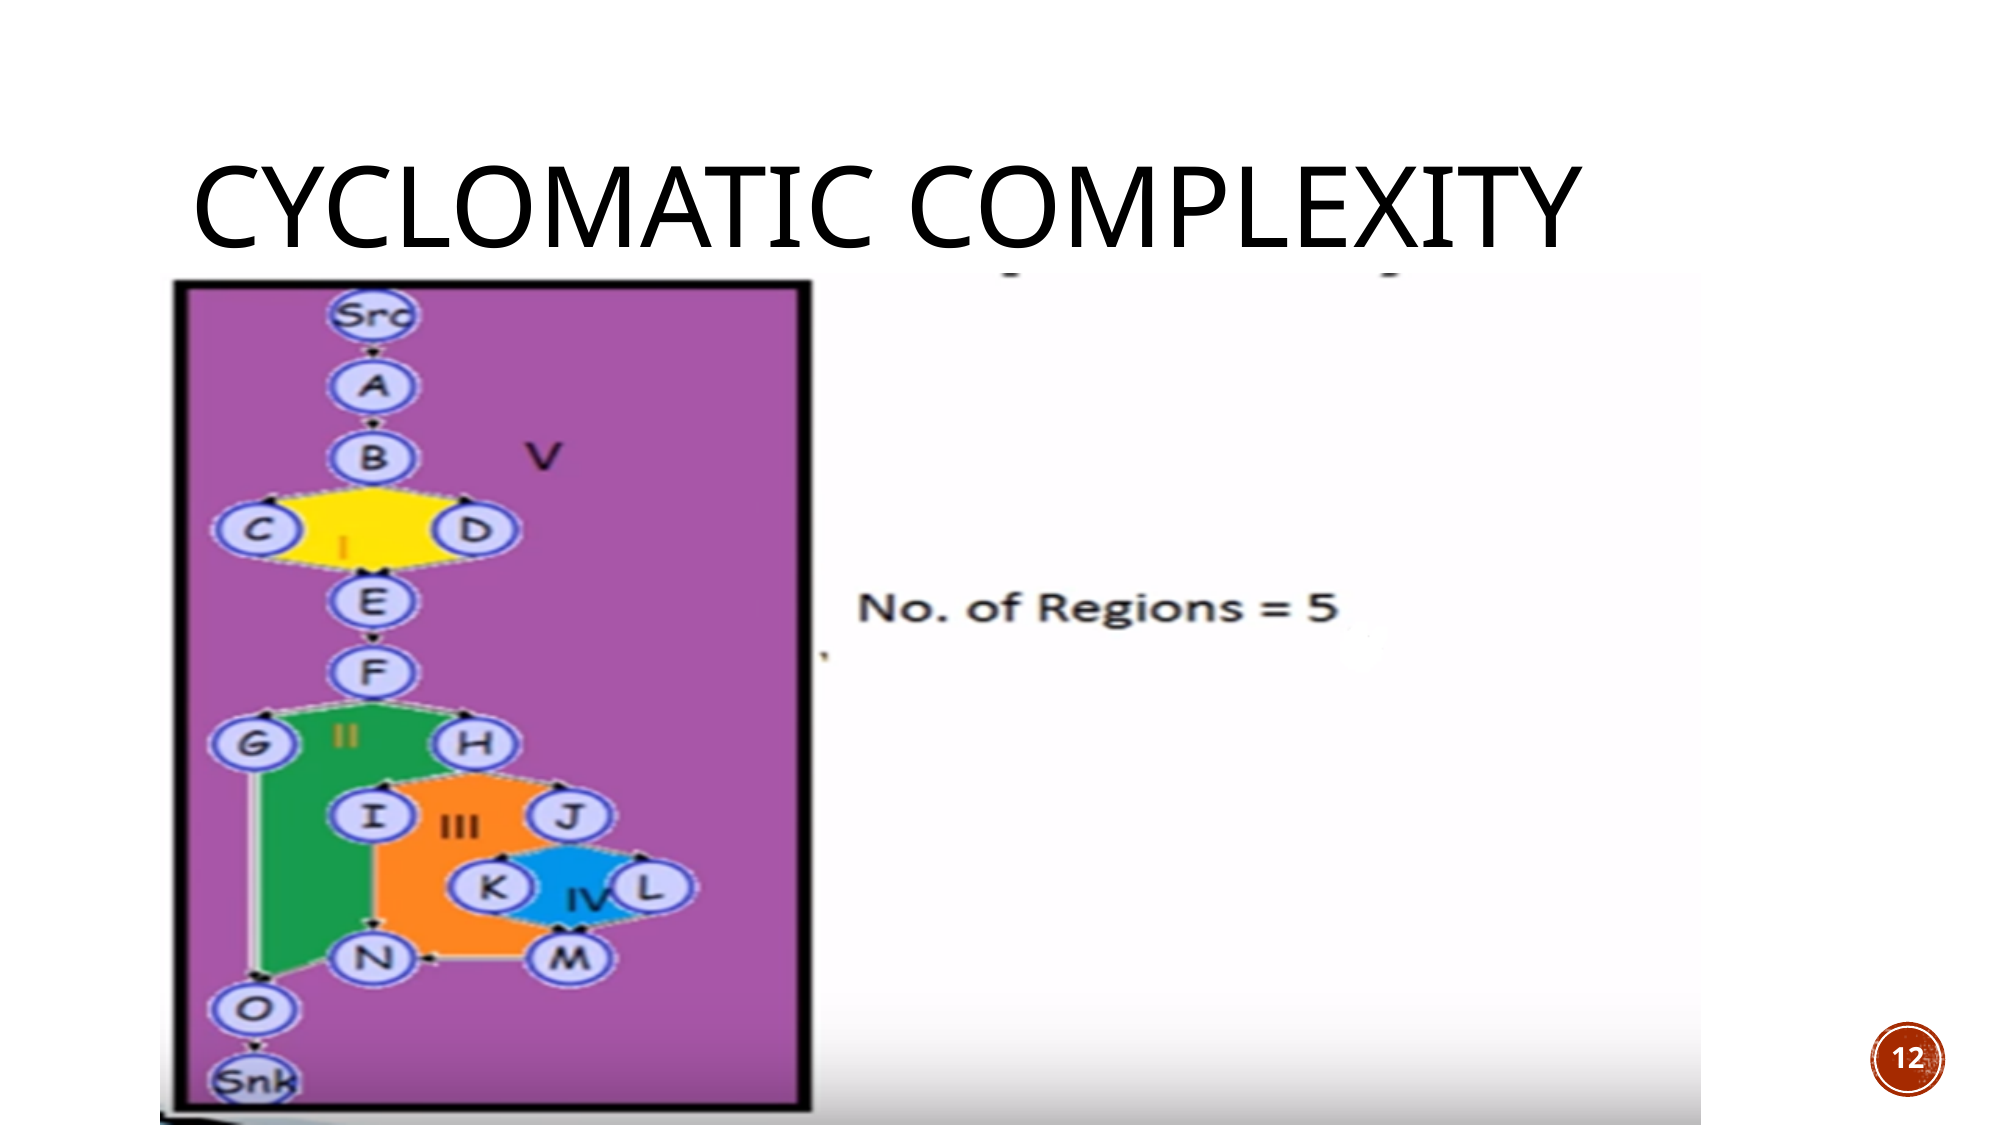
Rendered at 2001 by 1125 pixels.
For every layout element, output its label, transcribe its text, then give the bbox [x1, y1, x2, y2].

title Cyclomatic Complexity [175, 79, 1826, 344]
slide_number 12 [1855, 1028, 1961, 1089]
picture [160, 273, 1701, 1125]
